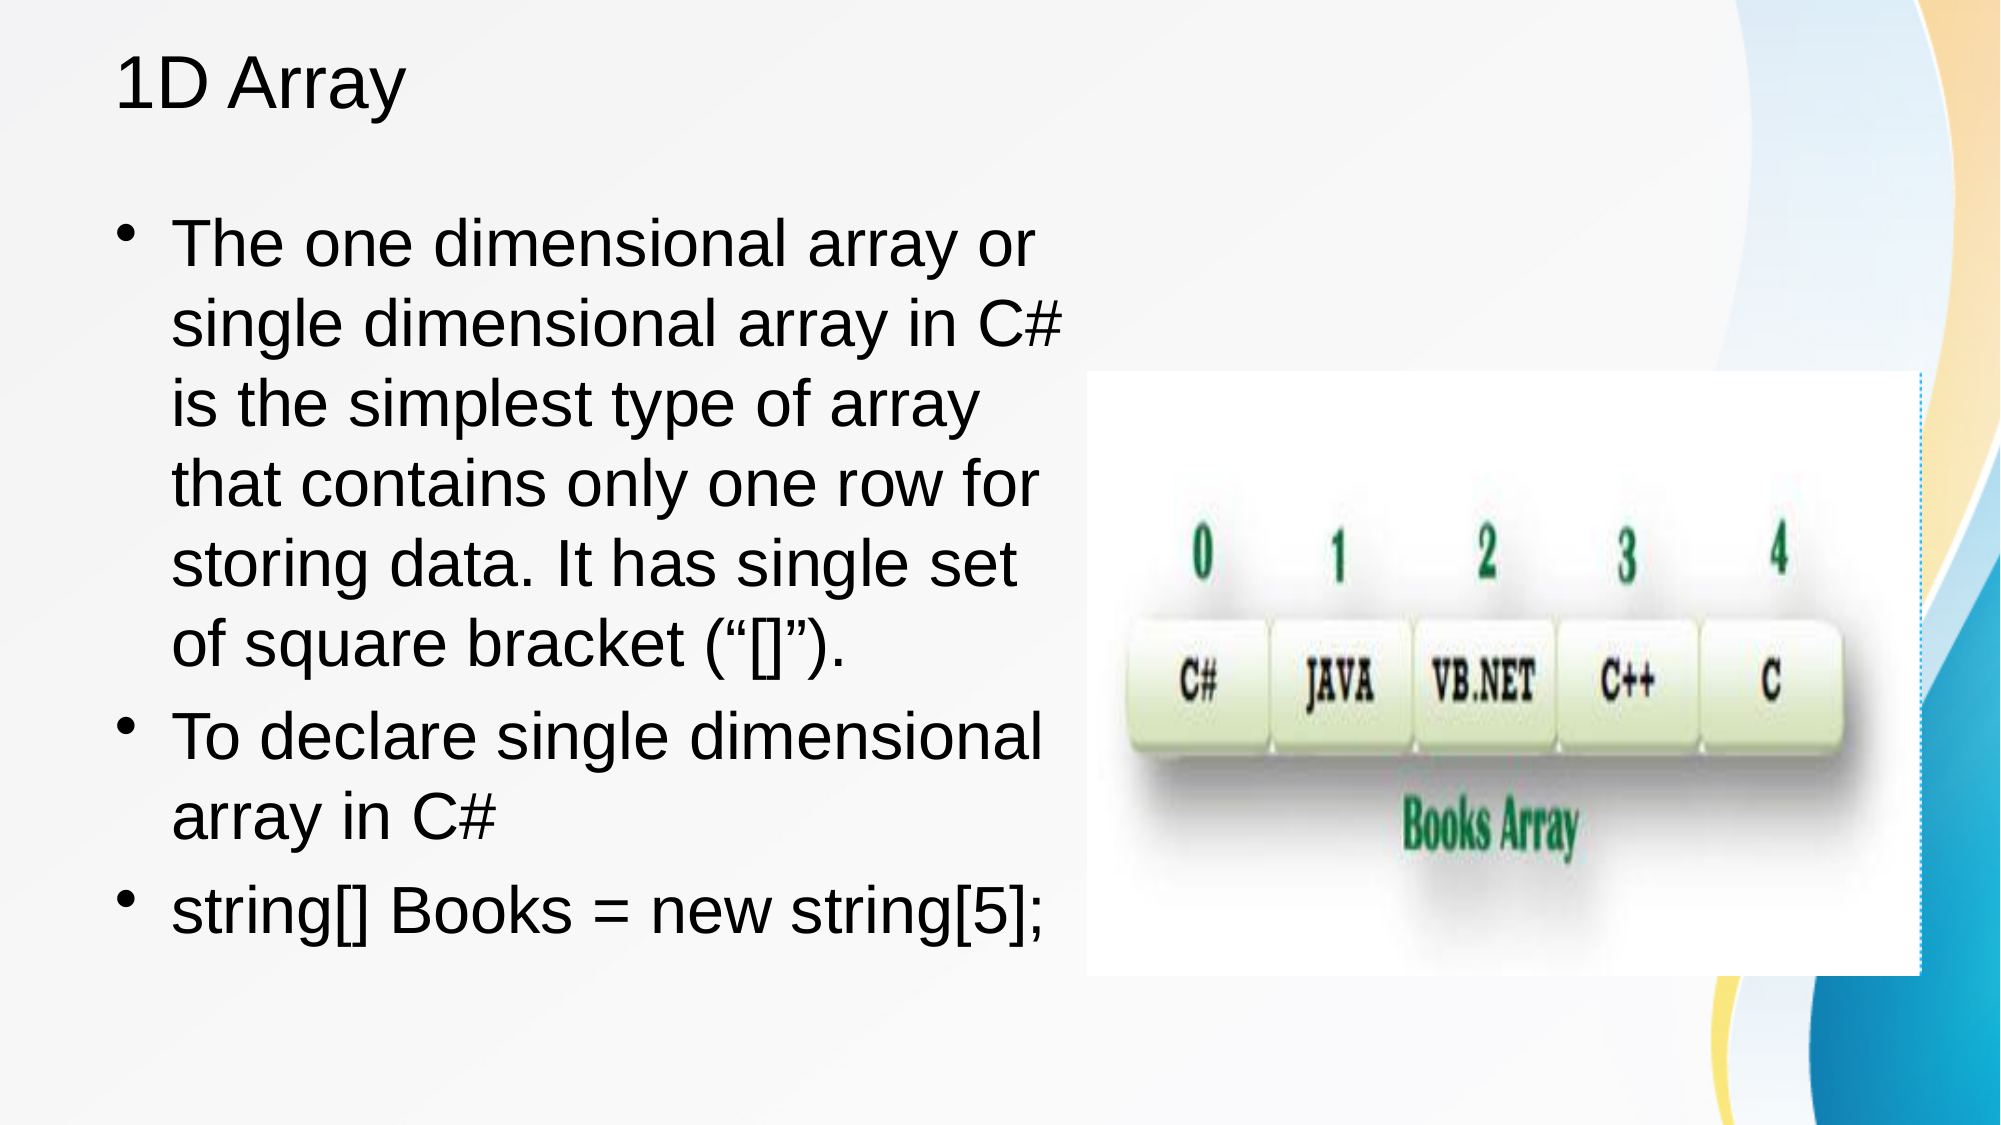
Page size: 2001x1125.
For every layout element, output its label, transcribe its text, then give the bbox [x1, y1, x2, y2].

list The one dimensional array or single dimensional array in C# is the simplest type of array that contains only one row for storing data. It has single set of square bracket (“[]”). To declare single dimensional array in C# string[] Books = new string[5]; [99, 192, 1104, 1006]
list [1087, 371, 1922, 976]
title 1D Array [99, 30, 1901, 127]
picture [0, 0, 2001, 1125]
